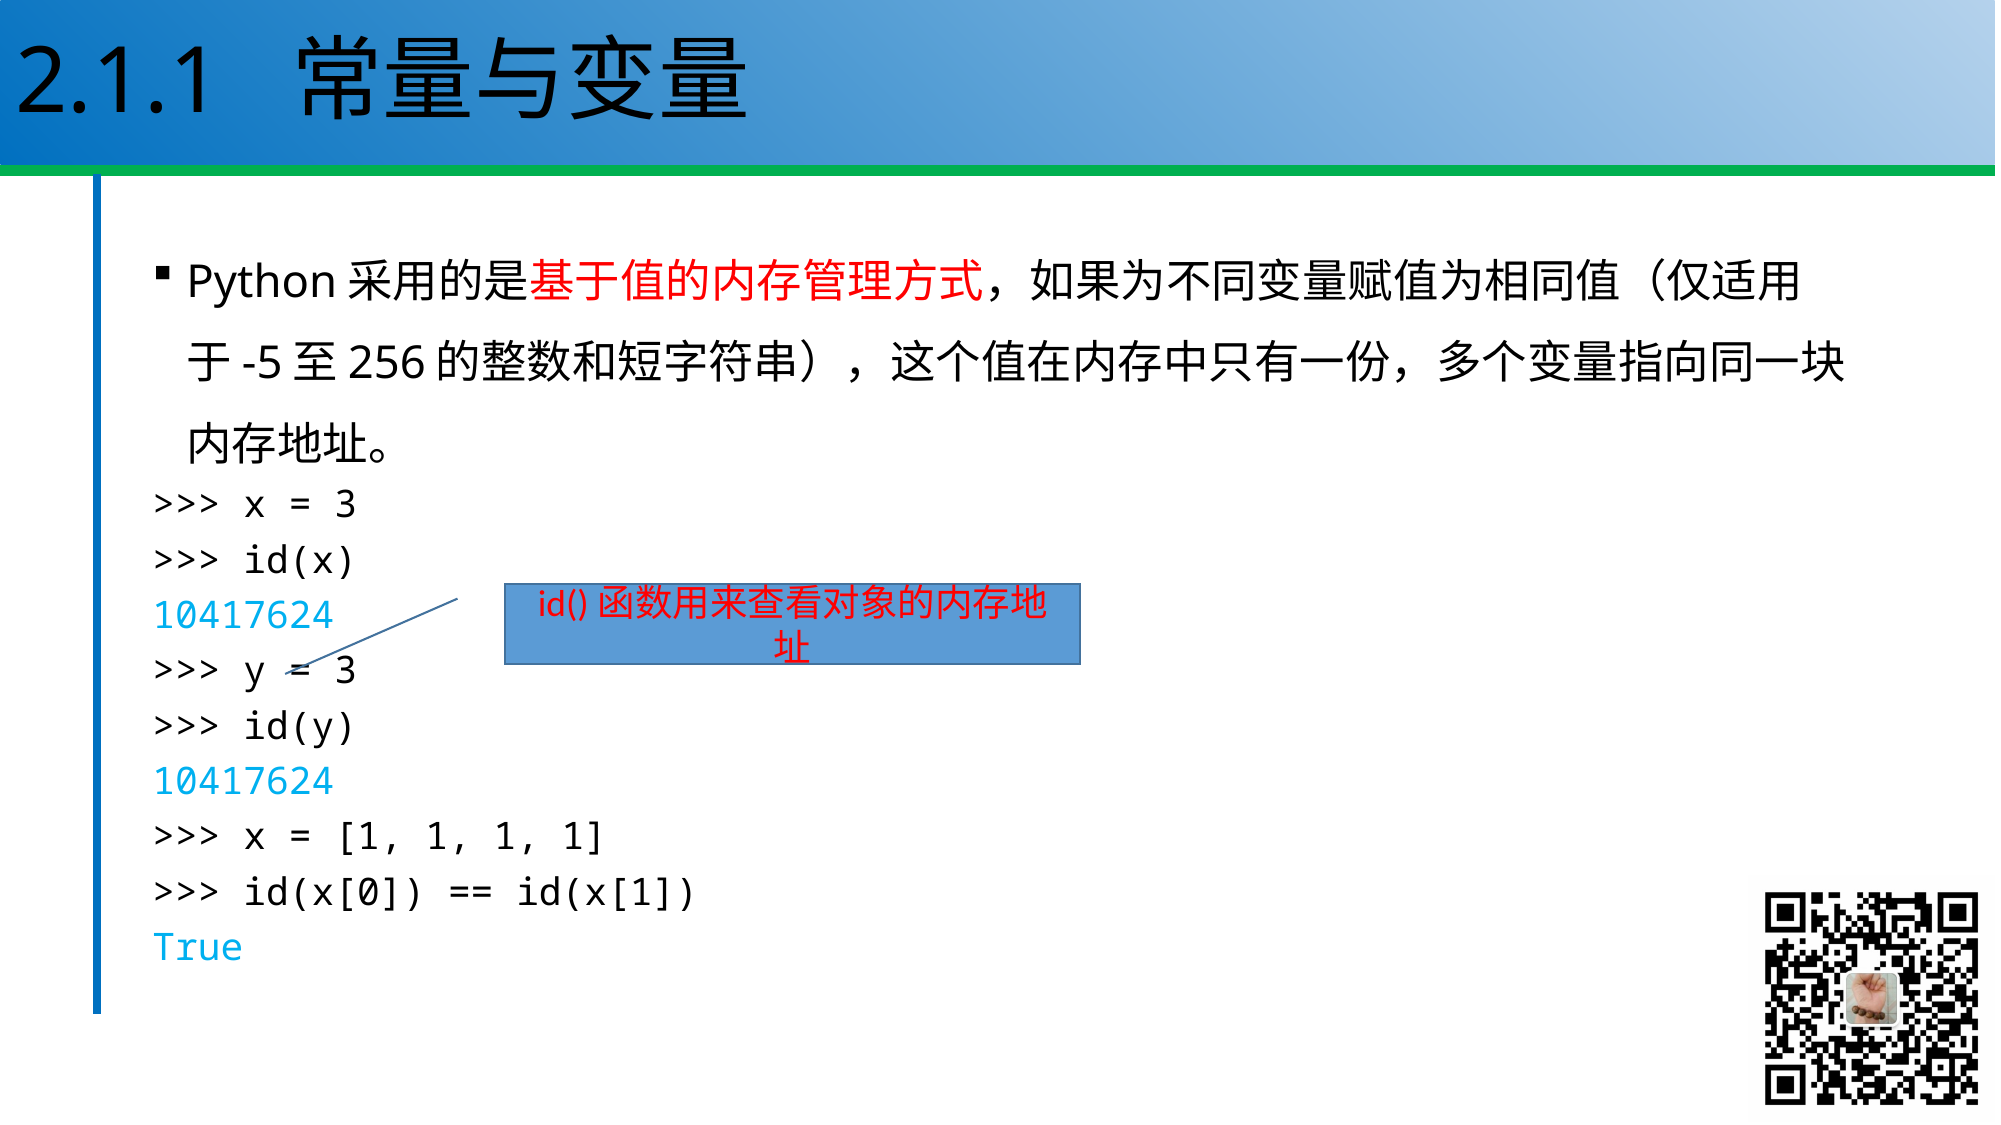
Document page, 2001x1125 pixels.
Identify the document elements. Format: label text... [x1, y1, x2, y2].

slide_number [1412, 1042, 1863, 1103]
picture [1748, 875, 1995, 1122]
title 2.1.1 常量与变量 [0, 0, 1995, 165]
text_box id()函数用来查看对象的内存地址 [504, 583, 1081, 665]
list Python采用的是基于值的内存管理方式，如果为不同变量赋值为相同值（仅适用于-5至256的整数和短字符串），这个值在内存中只有一份，多个变量指向同一块内存地址。 >>> x = 3 >>> id(x) 10417624 >>> y = 3 >>> id(y) 10417624 >>> x = [1, 1, 1, 1] >>> id(x[0]) == id(x[1]) True [137, 216, 1863, 978]
text_box id()函数用来查看对象的内存地址 [284, 597, 458, 675]
